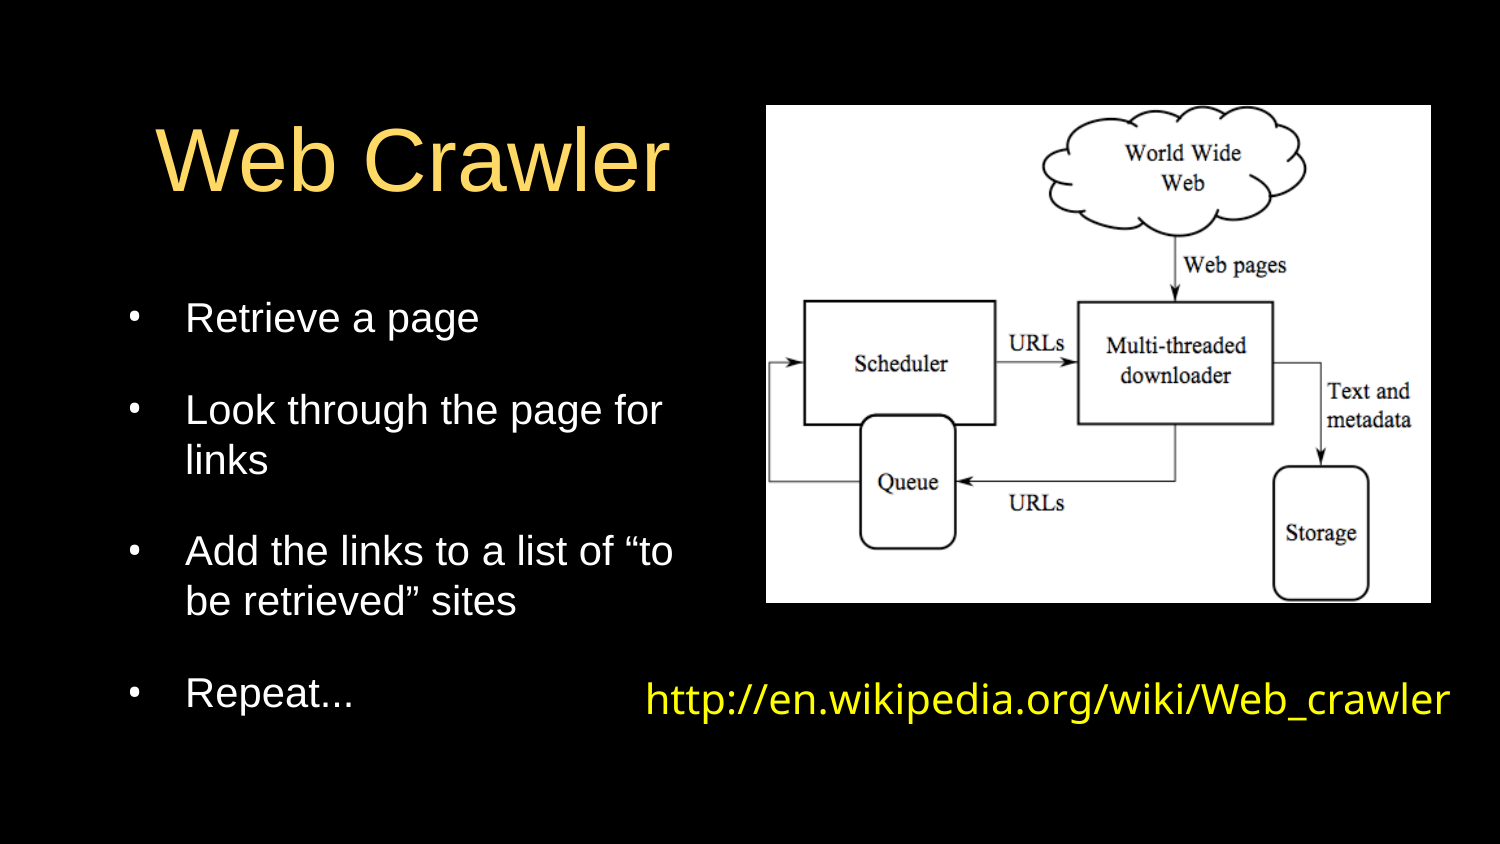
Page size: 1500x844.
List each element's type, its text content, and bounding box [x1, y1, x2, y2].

title Web Crawler [106, 76, 721, 235]
list Retrieve a page Look through the page for links Add the links to a list of “to be retrieved” sites Repeat... [106, 240, 721, 767]
text_box http://en.wikipedia.org/wiki/Web_crawler [638, 668, 1458, 727]
picture [766, 104, 1458, 649]
